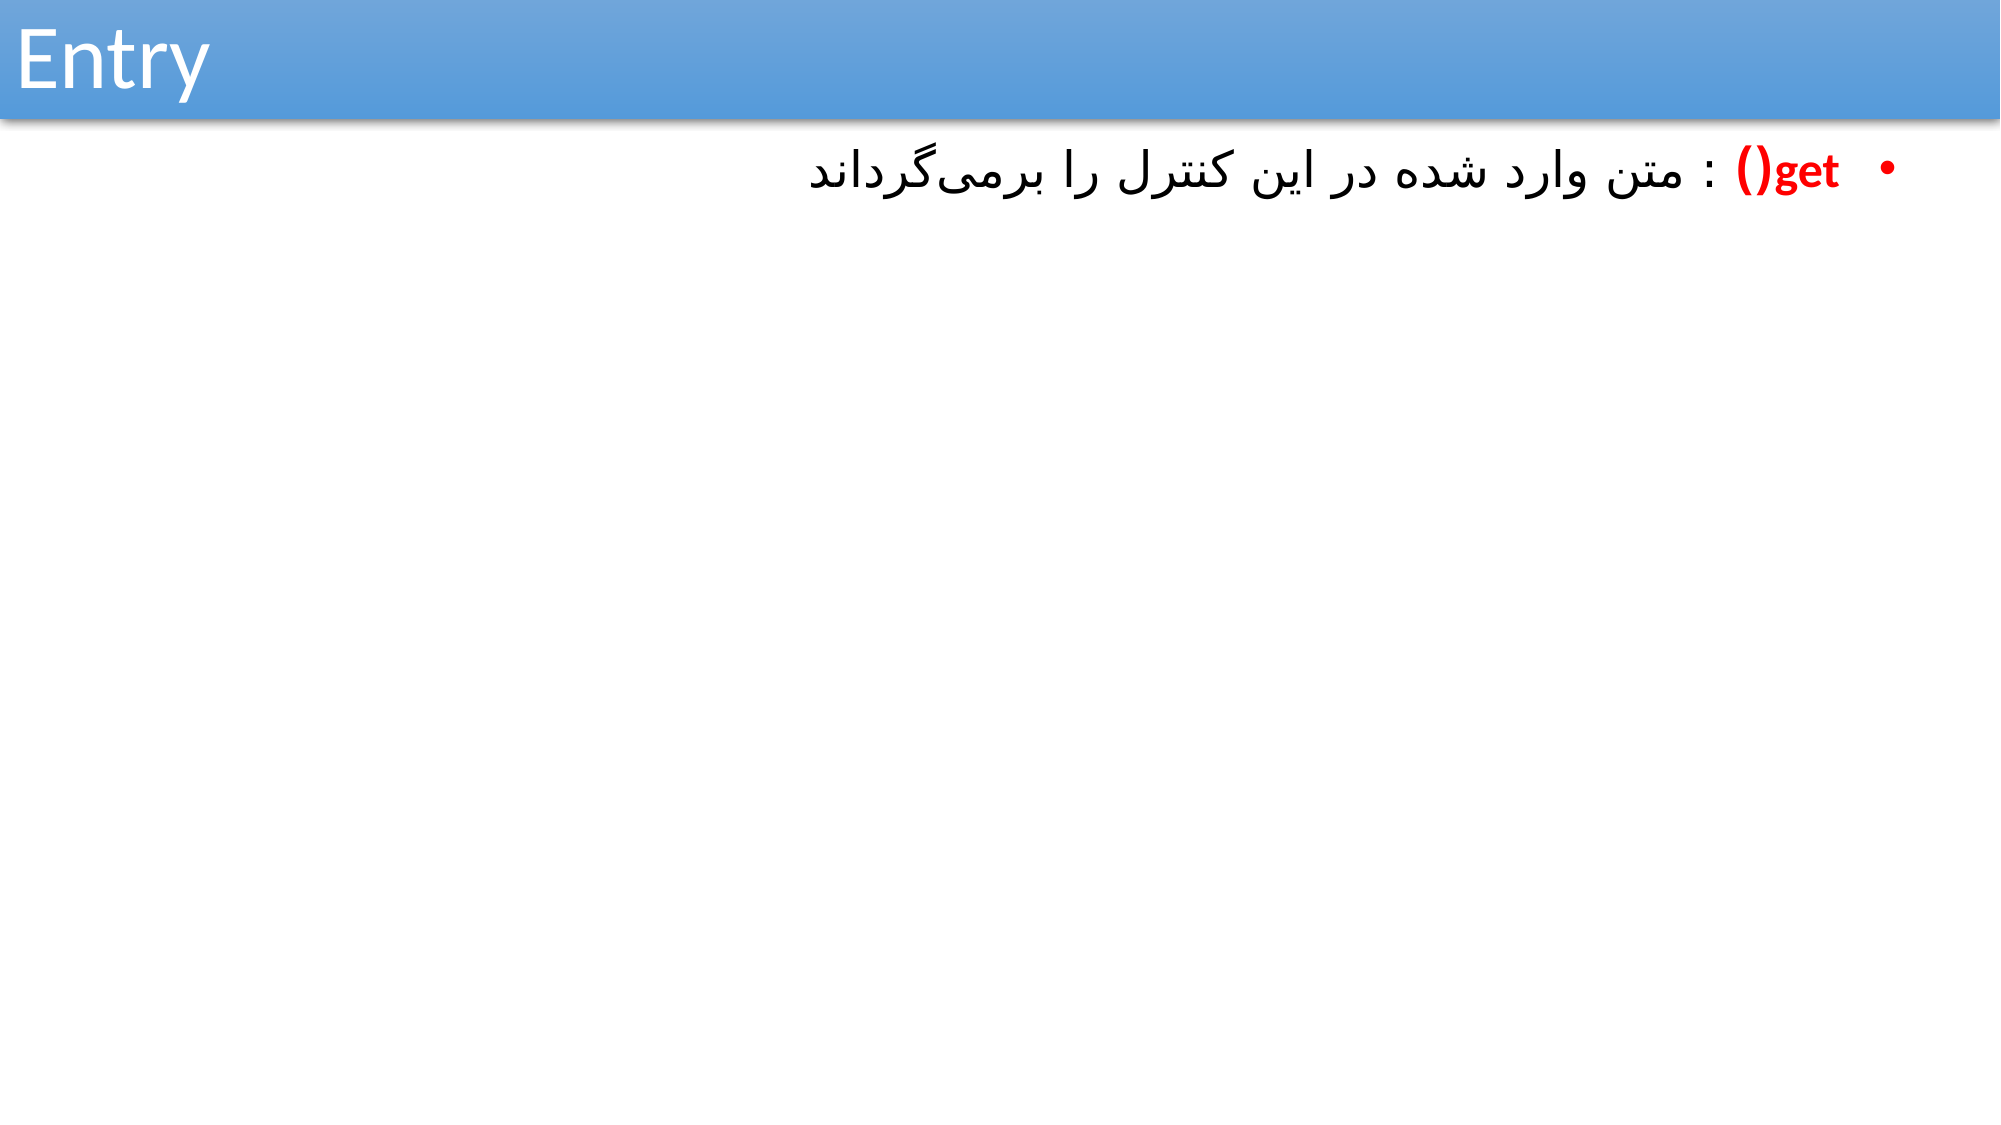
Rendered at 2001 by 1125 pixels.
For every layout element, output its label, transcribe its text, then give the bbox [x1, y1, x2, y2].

text_box Entry [0, 0, 2000, 119]
text_box get() : متن وارد شده در این کنترل را برمی‌گرداند [47, 129, 1911, 325]
